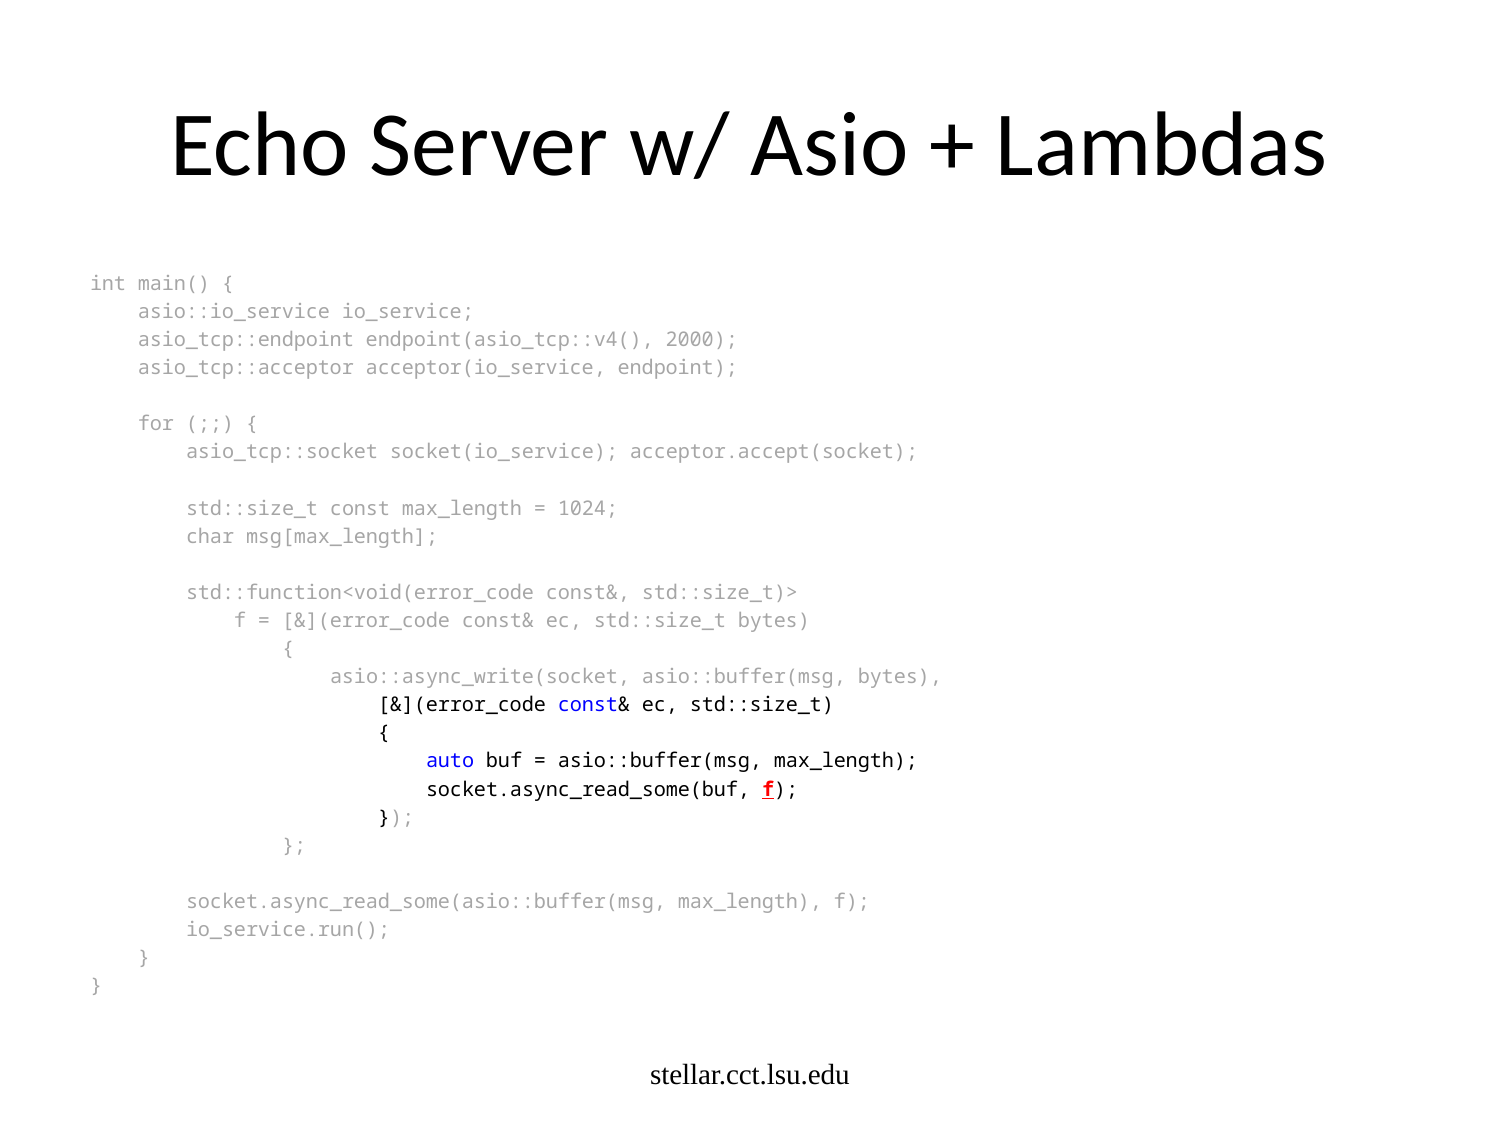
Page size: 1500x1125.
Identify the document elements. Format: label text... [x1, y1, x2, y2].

list int main() { asio::io_service io_service; asio_tcp::endpoint endpoint(asio_tcp::v4(), 2000); asio_tcp::acceptor acceptor(io_service, endpoint); for (;;) { asio_tcp::socket socket(io_service); acceptor.accept(socket); std::size_t const max_length = 1024; char msg[max_length]; std::function<void(error_code const&, std::size_t)> f = [&](error_code const& ec, std::size_t bytes) { asio::async_write(socket, asio::buffer(msg, bytes), [&](error_code const& ec, std::size_t) { auto buf = asio::buffer(msg, max_length); socket.async_read_some(buf, f); }); }; socket.async_read_some(asio::buffer(msg, max_length), f); io_service.run(); } } [75, 262, 1425, 1005]
footer stellar.cct.lsu.edu [512, 1042, 988, 1103]
title Echo Server w/ Asio + Lambdas [75, 45, 1425, 233]
